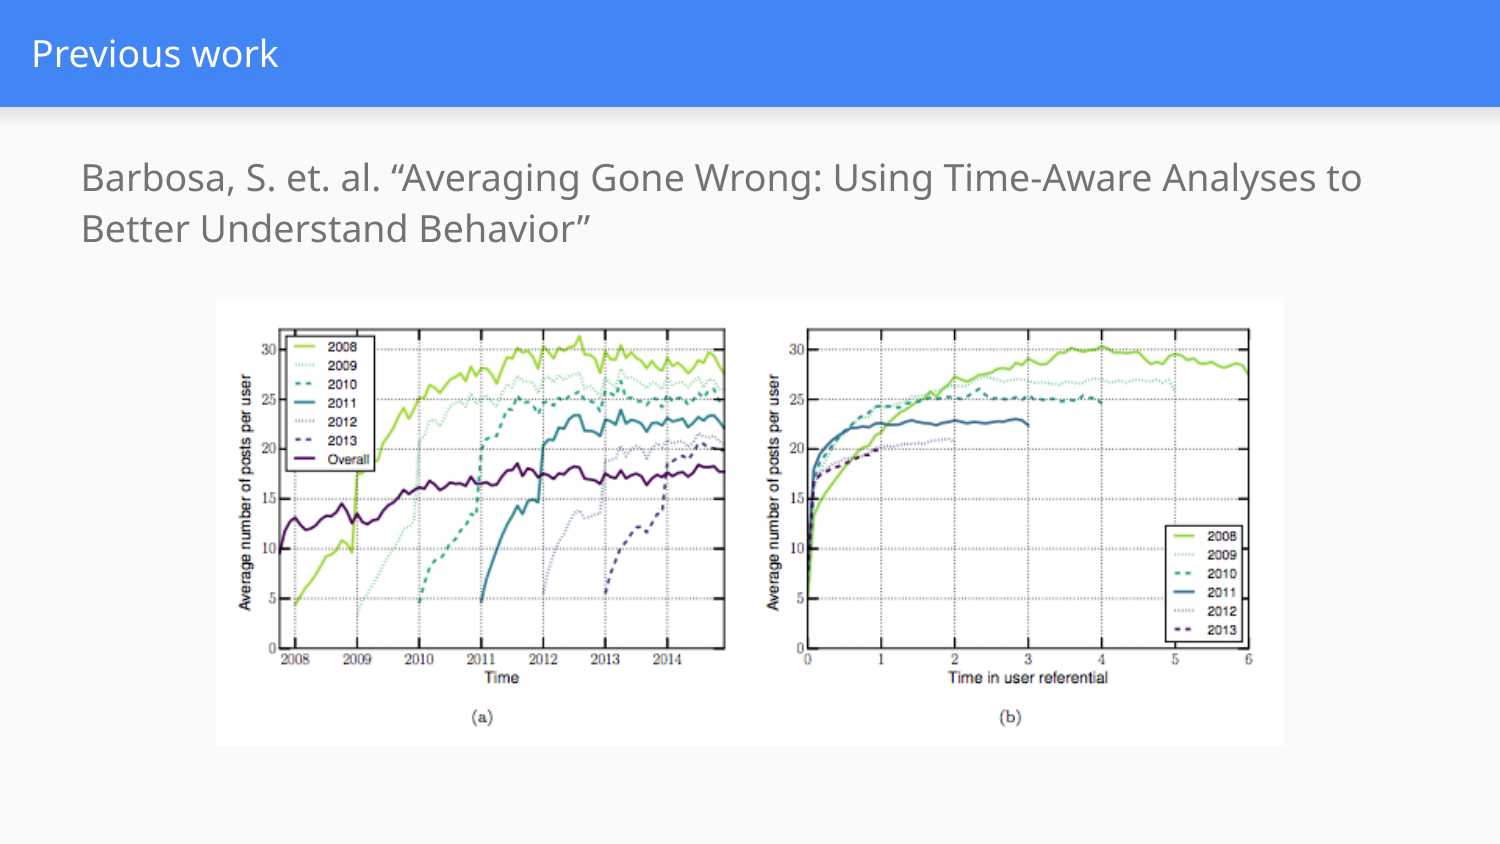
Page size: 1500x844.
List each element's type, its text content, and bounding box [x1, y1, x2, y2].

title Previous work [16, 2, 1464, 102]
list Barbosa, S. et. al. “Averaging Gone Wrong: Using Time-Aware Analyses to Better Understand Behavior” [65, 131, 1415, 577]
picture [216, 297, 1284, 747]
